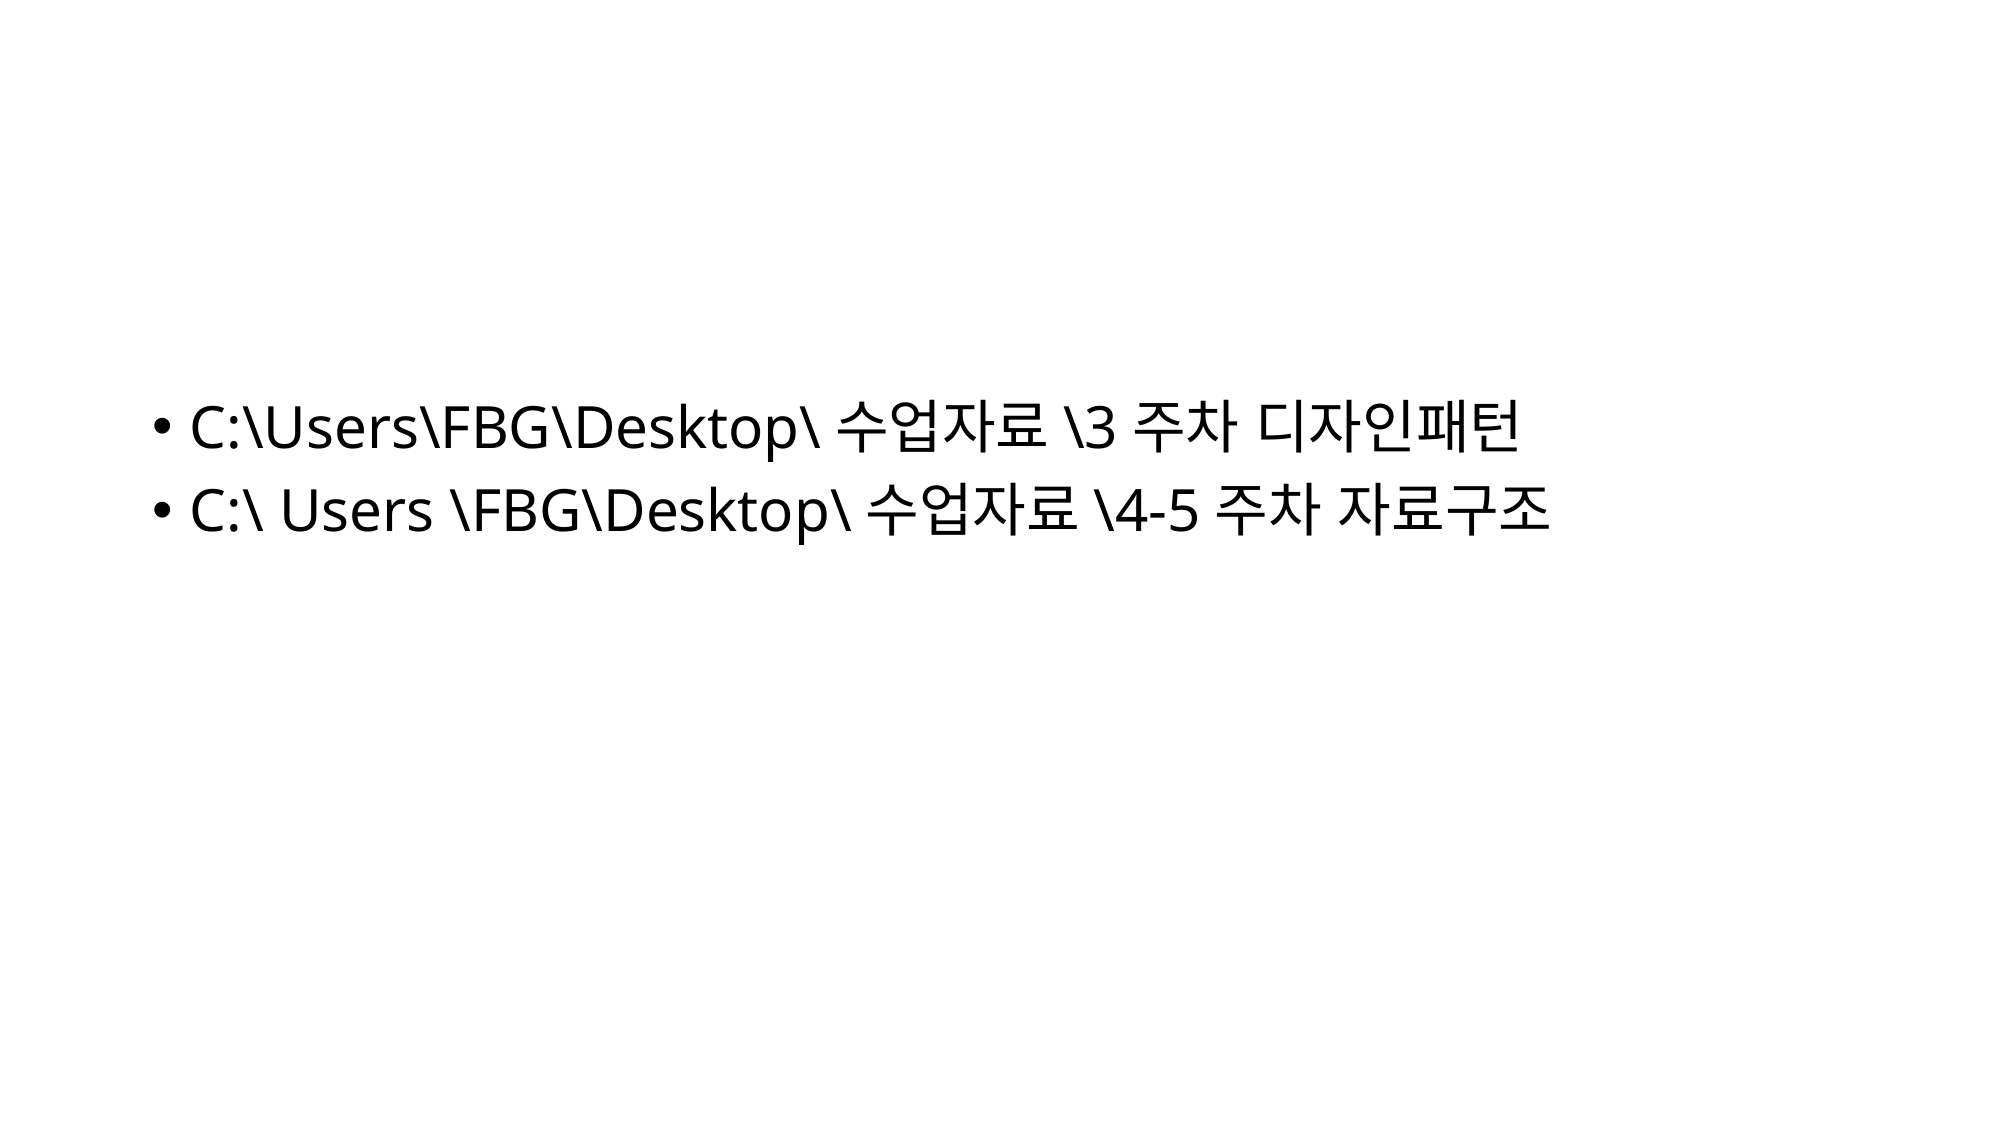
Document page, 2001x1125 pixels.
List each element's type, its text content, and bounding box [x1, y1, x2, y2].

list C:\Users\FBG\Desktop\수업자료\3주차 디자인패턴 C:\ Users \FBG\Desktop\수업자료\4-5주차 자료구조 [137, 299, 1863, 1014]
